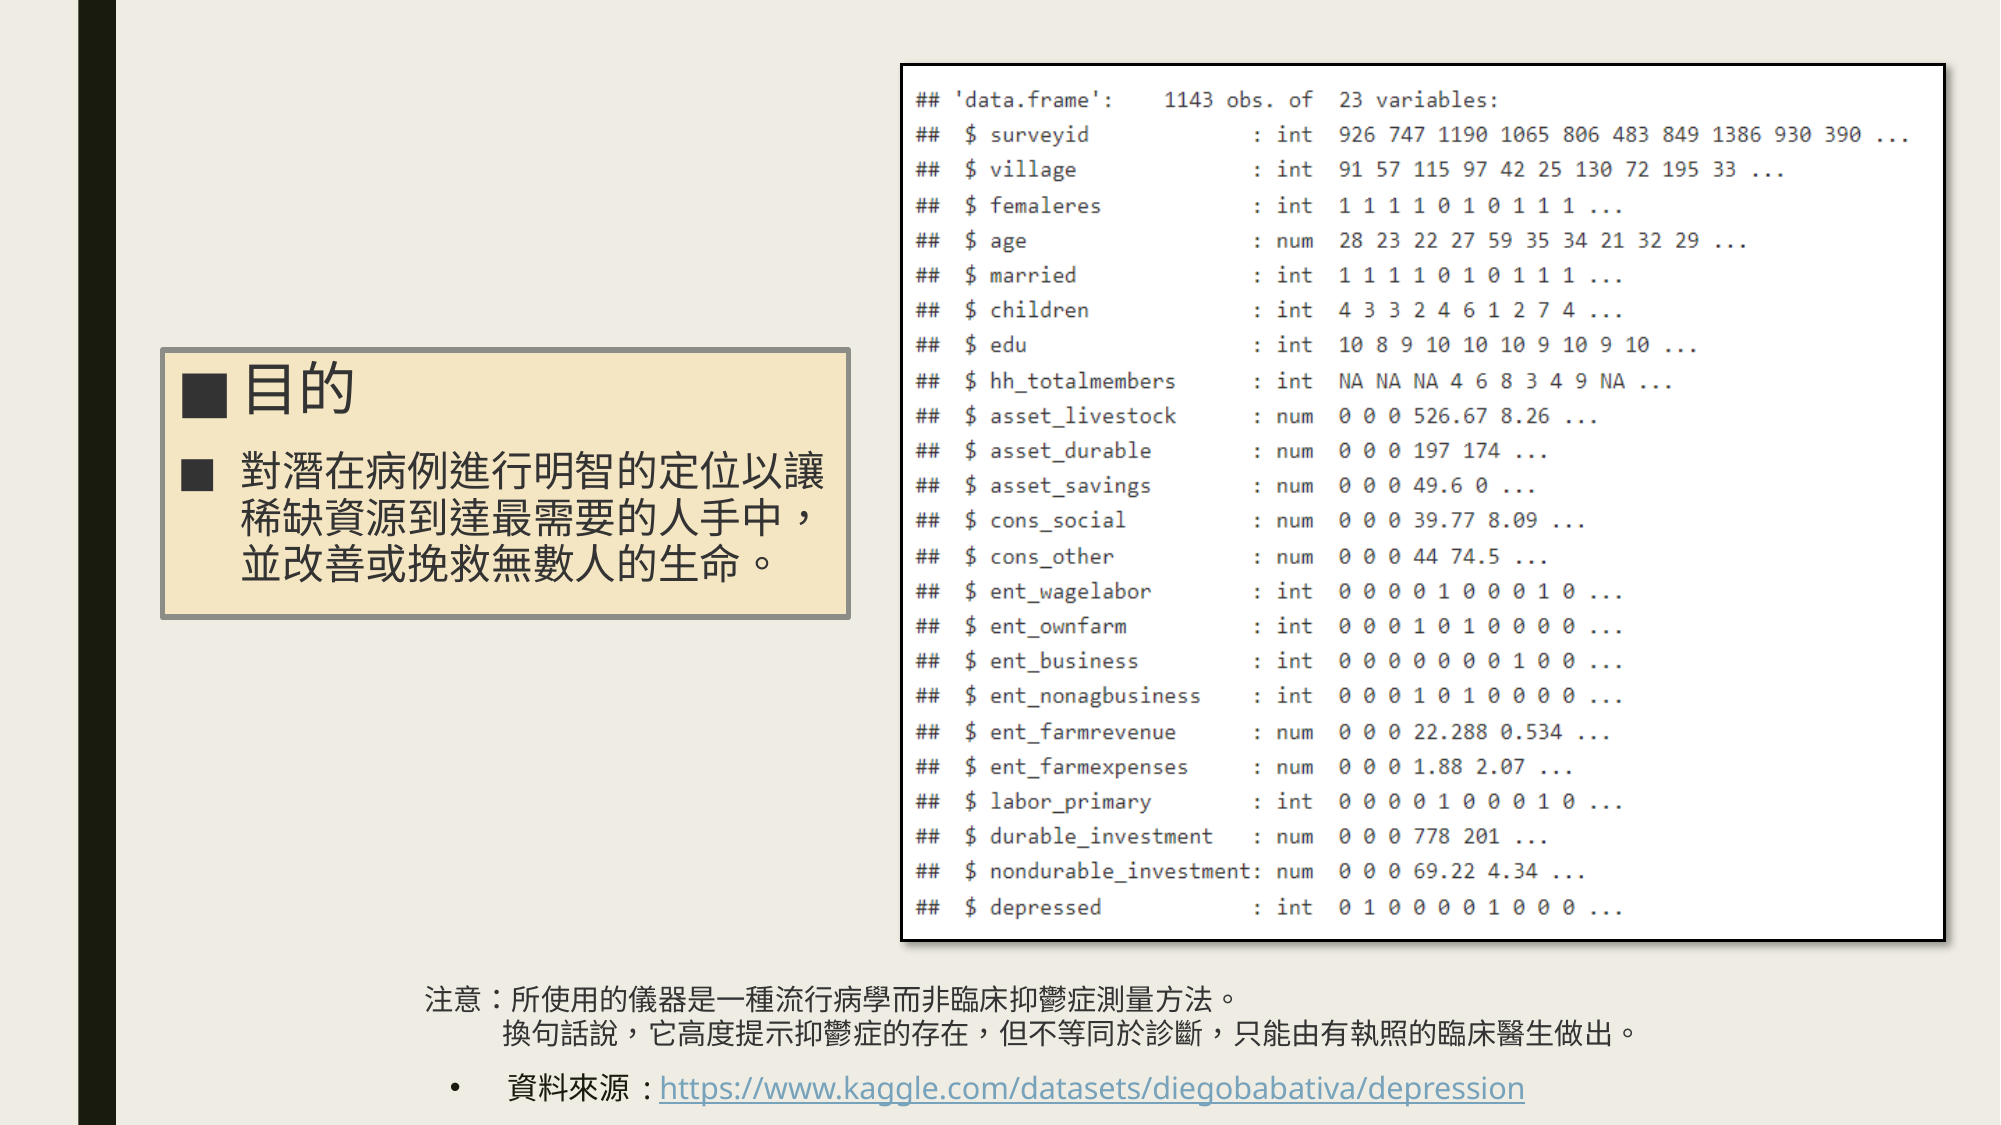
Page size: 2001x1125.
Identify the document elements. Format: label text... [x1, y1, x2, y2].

list 目的 對潛在病例進行明智的定位以讓稀缺資源到達最需要的人手中，並改善或挽救無數人的生命。 [160, 347, 851, 620]
text_box 注意：所使用的儀器是一種流行病學而非臨床抑鬱症測量方法。 換句話說，它高度提示抑鬱症的存在，但不等同於診斷，只能由有執照的臨床醫生做出。 [409, 973, 1666, 1059]
text_box 資料來源 : https://www.kaggle.com/datasets/diegobabativa/depression [434, 1061, 1566, 1125]
picture [903, 65, 1944, 940]
